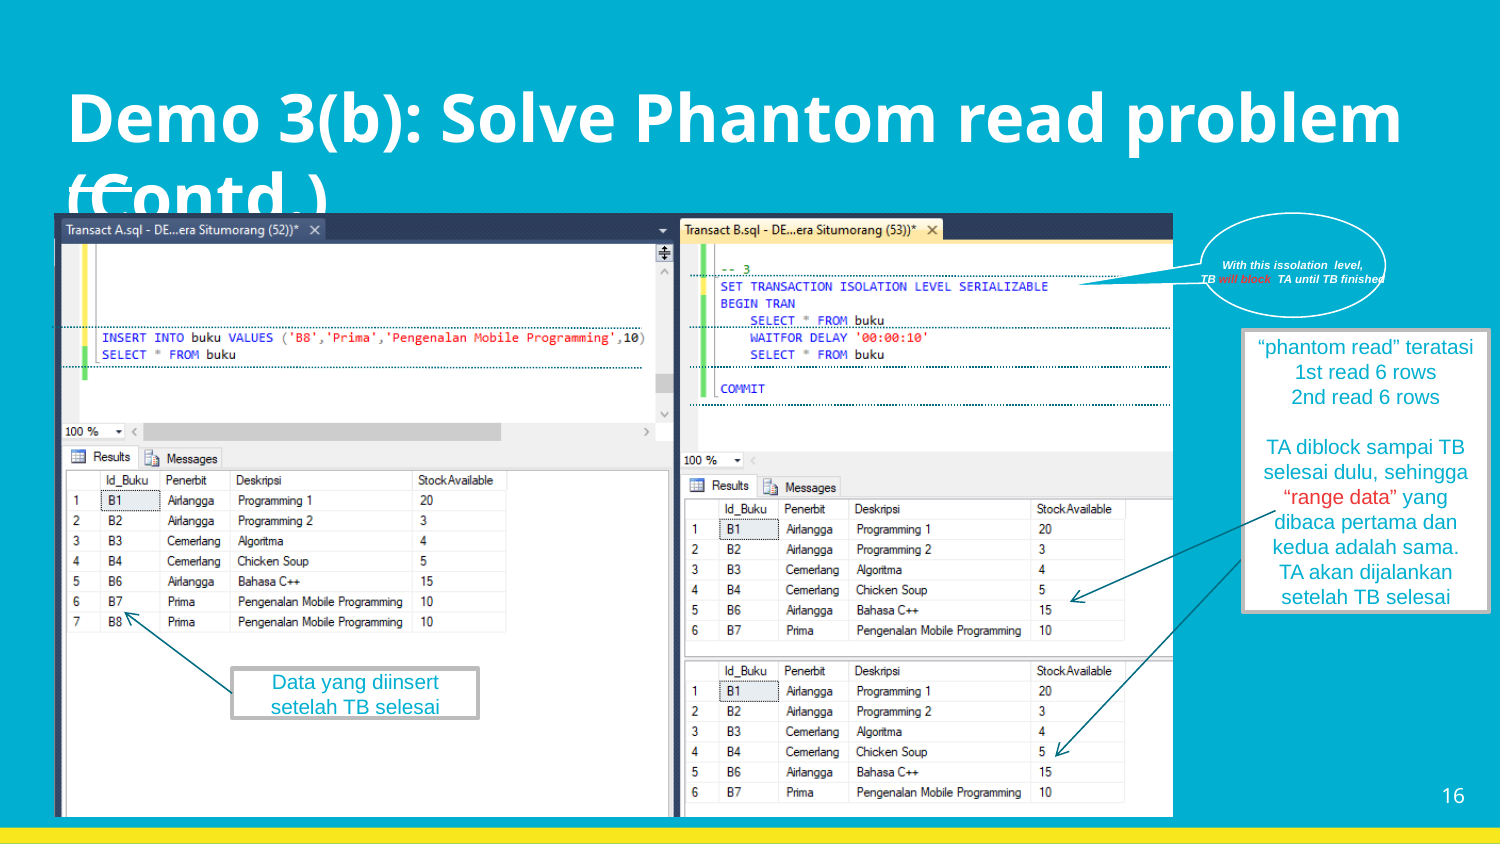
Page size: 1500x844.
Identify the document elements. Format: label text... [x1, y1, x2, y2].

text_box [123, 611, 233, 694]
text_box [1054, 523, 1276, 758]
slide_number 16 [1389, 764, 1480, 830]
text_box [1069, 510, 1276, 603]
picture [54, 212, 1173, 817]
text_box “phantom read” teratasi 1st read 6 rows 2nd read 6 rows TA diblock sampai TB selesai dulu, sehingga “range data” yang dibaca pertama dan kedua adalah sama. TA akan dijalankan setelah TB selesai [1241, 328, 1491, 614]
text_box With this issolation level, TB will block TA until TB finished [1177, 213, 1386, 318]
title Demo 3(b): Solve Phantom read problem (Contd.) [51, 61, 1449, 167]
